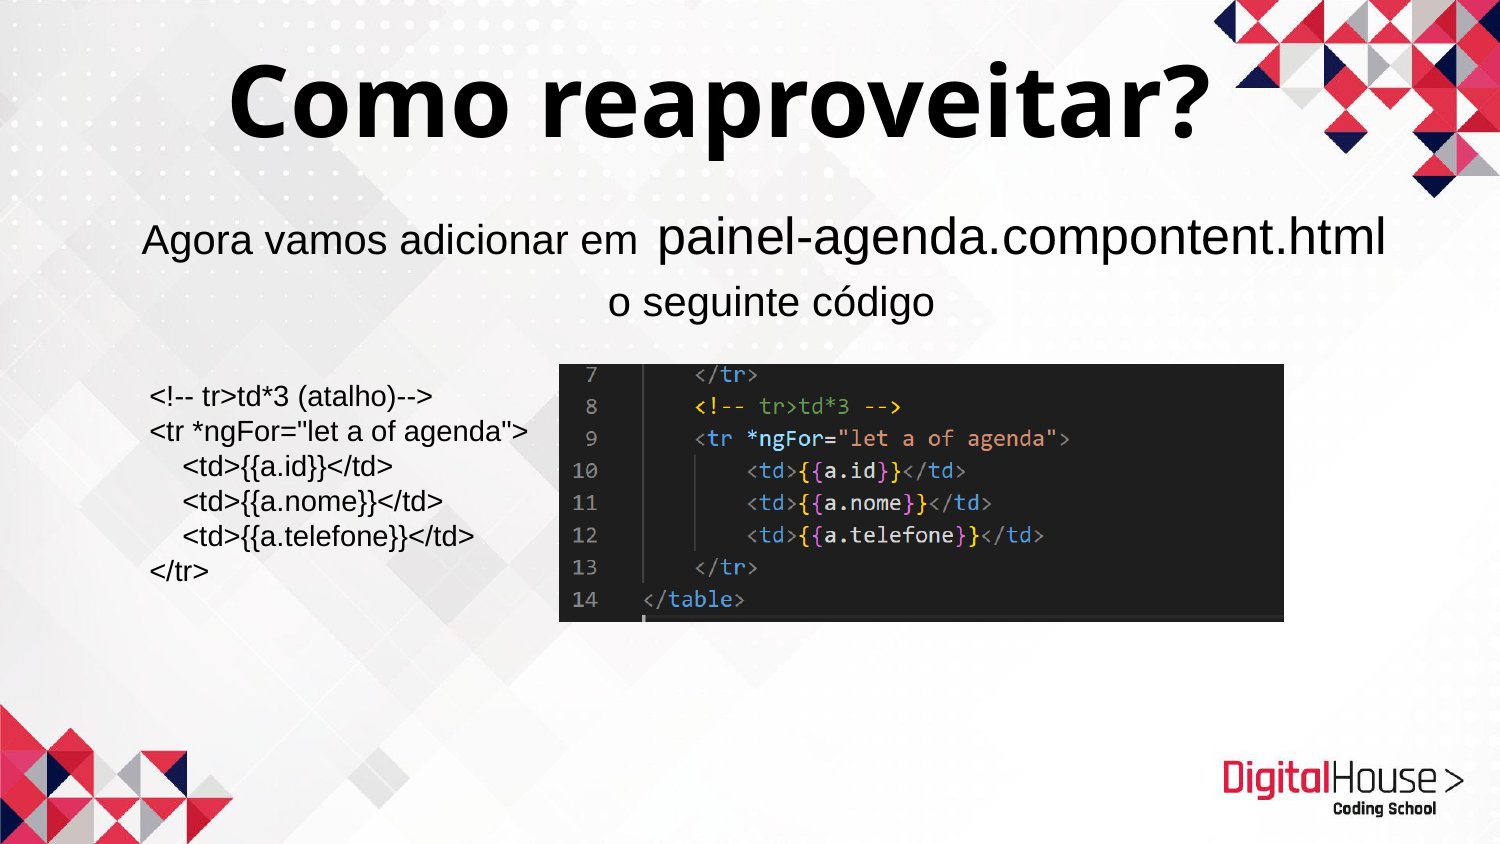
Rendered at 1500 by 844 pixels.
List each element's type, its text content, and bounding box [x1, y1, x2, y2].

text_box Como reaproveitar? [117, 22, 1322, 142]
text_box Agora vamos adicionar em painel-agenda.compontent.html o seguinte código <!-- tr>td*3 (atalho)--> <tr *ngFor="let a of agenda"> <td>{{a.id}}</td> <td>{{a.nome}}</td> <td>{{a.telefone}}</td> </tr> [101, 187, 1428, 637]
picture [0, 0, 1500, 844]
